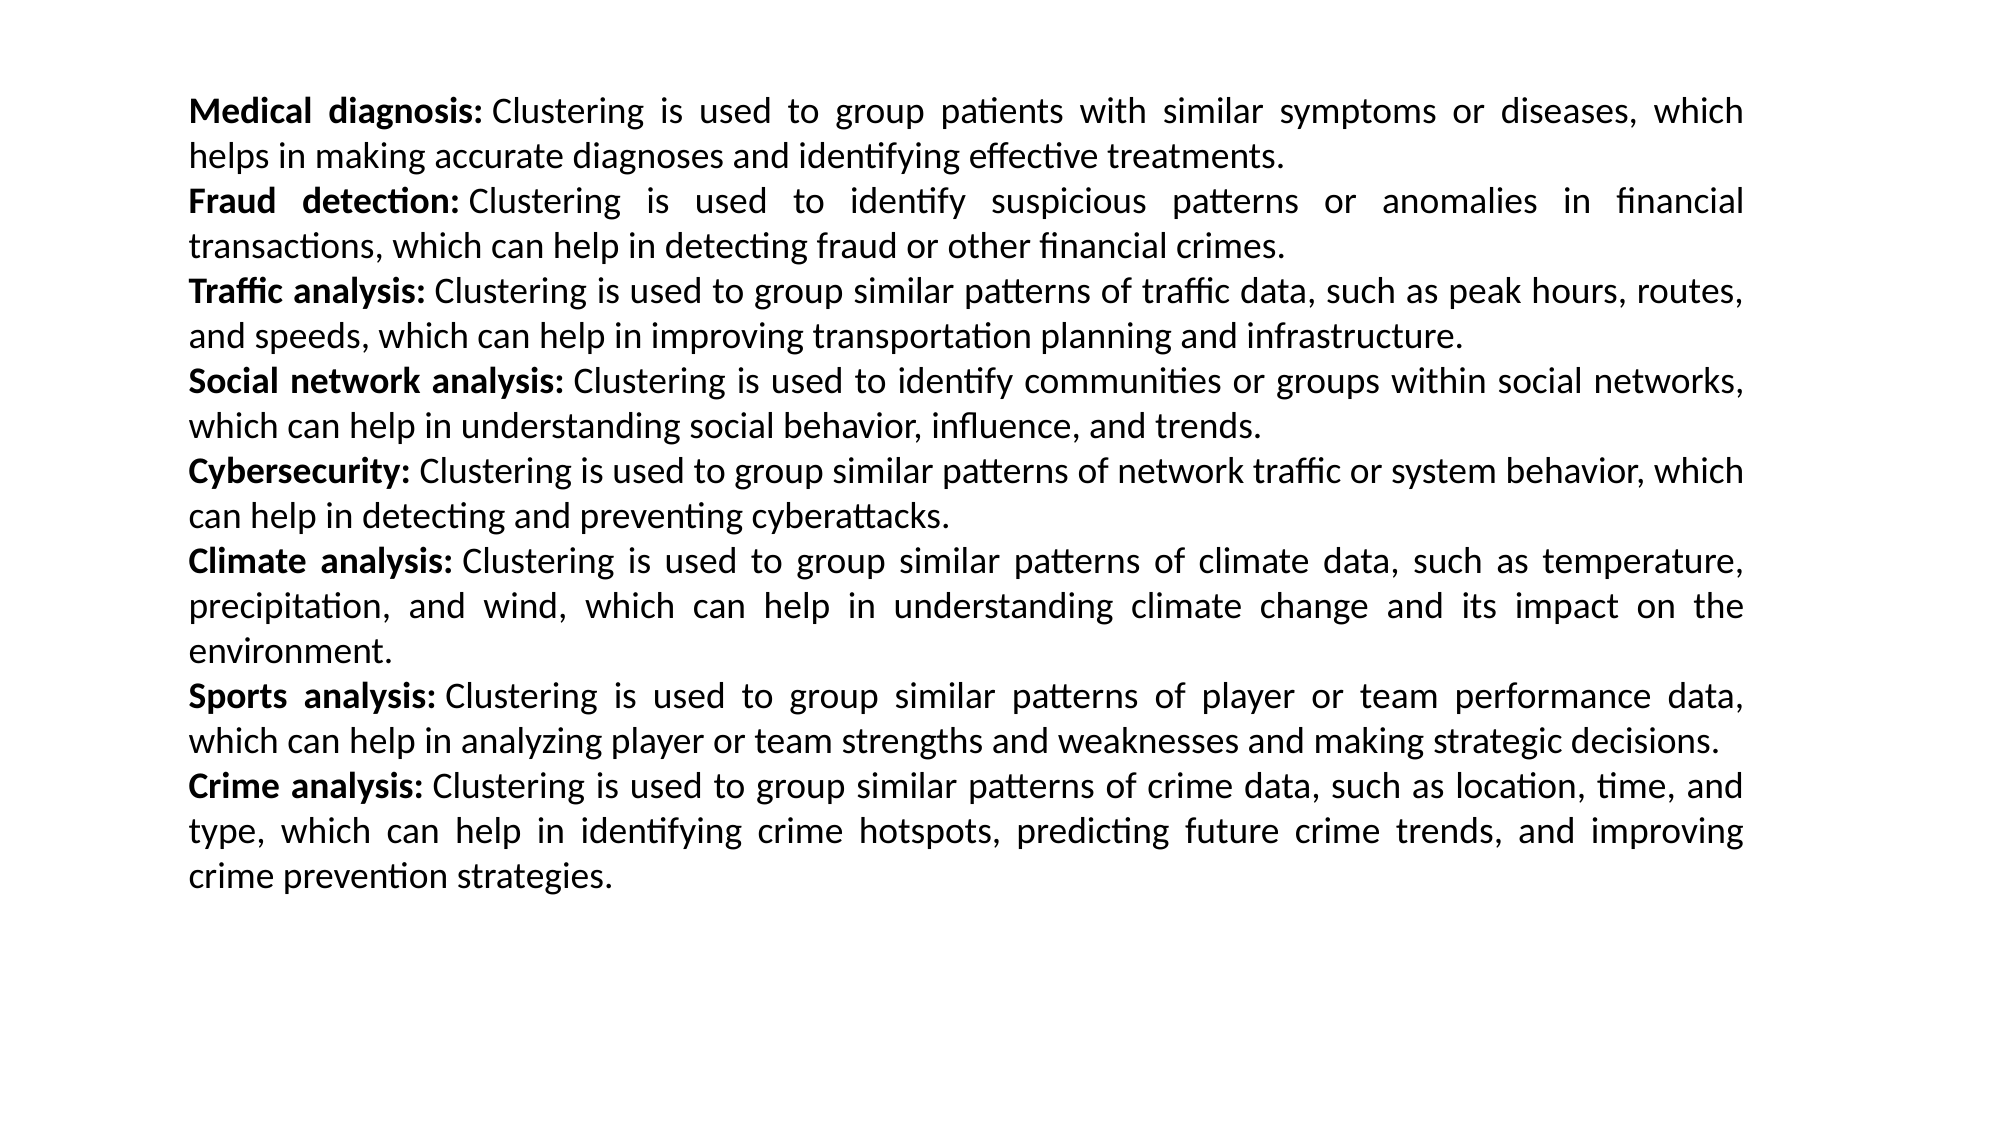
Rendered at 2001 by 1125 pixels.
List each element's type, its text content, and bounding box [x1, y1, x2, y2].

text_box Medical diagnosis: Clustering is used to group patients with similar symptoms or diseases, which helps in making accurate diagnoses and identifying effective treatments. Fraud detection: Clustering is used to identify suspicious patterns or anomalies in financial transactions, which can help in detecting fraud or other financial crimes. Traffic analysis: Clustering is used to group similar patterns of traffic data, such as peak hours, routes, and speeds, which can help in improving transportation planning and infrastructure. Social network analysis: Clustering is used to identify communities or groups within social networks, which can help in understanding social behavior, influence, and trends. Cybersecurity: Clustering is used to group similar patterns of network traffic or system behavior, which can help in detecting and preventing cyberattacks. Climate analysis: Clustering is used to group similar patterns of climate data, such as temperature, precipitation, and wind, which can help in understanding climate change and its impact on the environment. Sports analysis: Clustering is used to group similar patterns of player or team performance data, which can help in analyzing player or team strengths and weaknesses and making strategic decisions. Crime analysis: Clustering is used to group similar patterns of crime data, such as location, time, and type, which can help in identifying crime hotspots, predicting future crime trends, and improving crime prevention strategies. [173, 78, 1761, 904]
